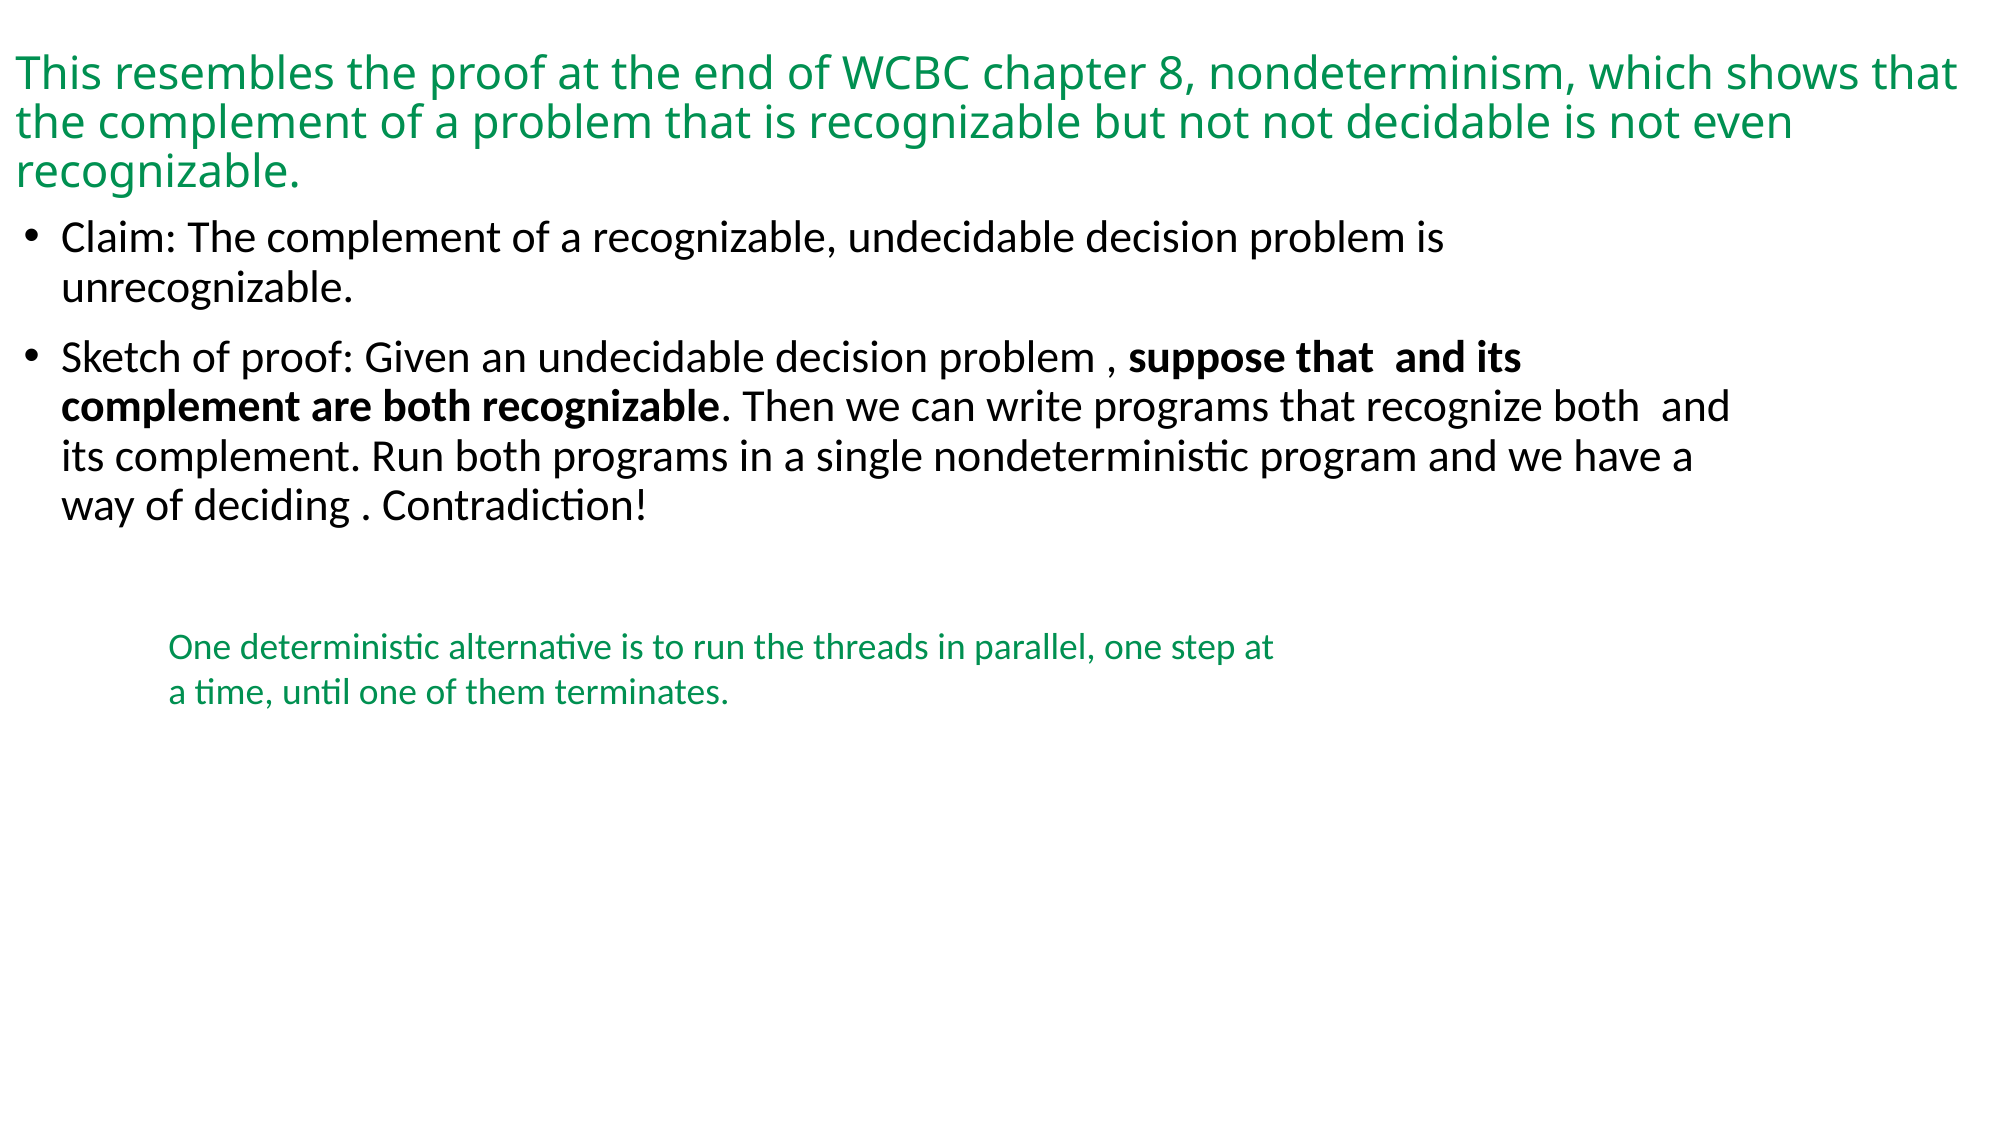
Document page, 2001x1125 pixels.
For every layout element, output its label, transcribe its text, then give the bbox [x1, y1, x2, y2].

text_box One deterministic alternative is to run the threads in parallel, one step at a time, until one of them terminates. [160, 614, 1300, 720]
title This resembles the proof at the end of WCBC chapter 8, nondeterminism, which shows that the complement of a problem that is recognizable but not not decidable is not even recognizable. [7, 44, 1993, 204]
list Claim: The complement of a recognizable, undecidable decision problem is unrecognizable. Sketch of proof: Given an undecidable decision problem , suppose that and its complement are both recognizable. Then we can write programs that recognize both and its complement. Run both programs in a single nondeterministic program and we have a way of deciding . Contradiction! [15, 205, 1742, 920]
